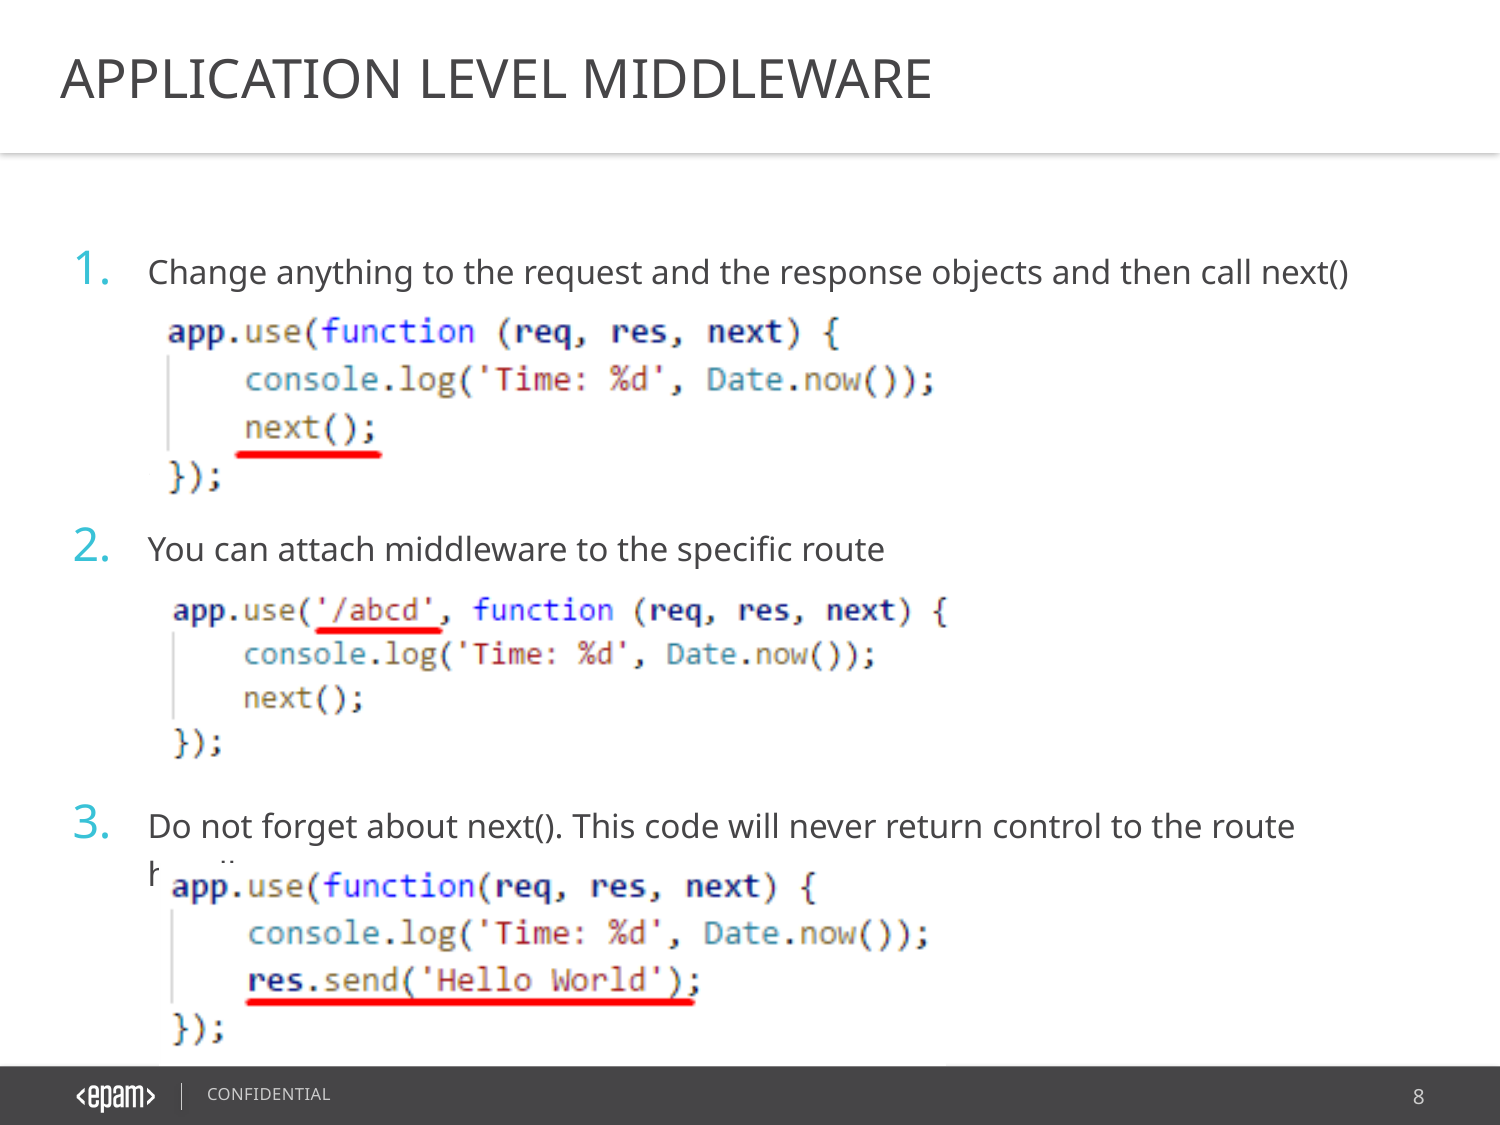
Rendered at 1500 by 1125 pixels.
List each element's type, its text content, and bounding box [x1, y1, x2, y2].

picture [149, 308, 992, 502]
picture [76, 1085, 155, 1113]
list APPLICATION LEVEL MIDDLEWARE [0, 0, 1500, 153]
picture [159, 591, 992, 774]
picture [159, 863, 946, 1067]
list Change anything to the request and the response objects and then call next() . You can attach middleware to the specific route Do not forget about next(). This code will never return control to the route handler [57, 236, 1441, 404]
